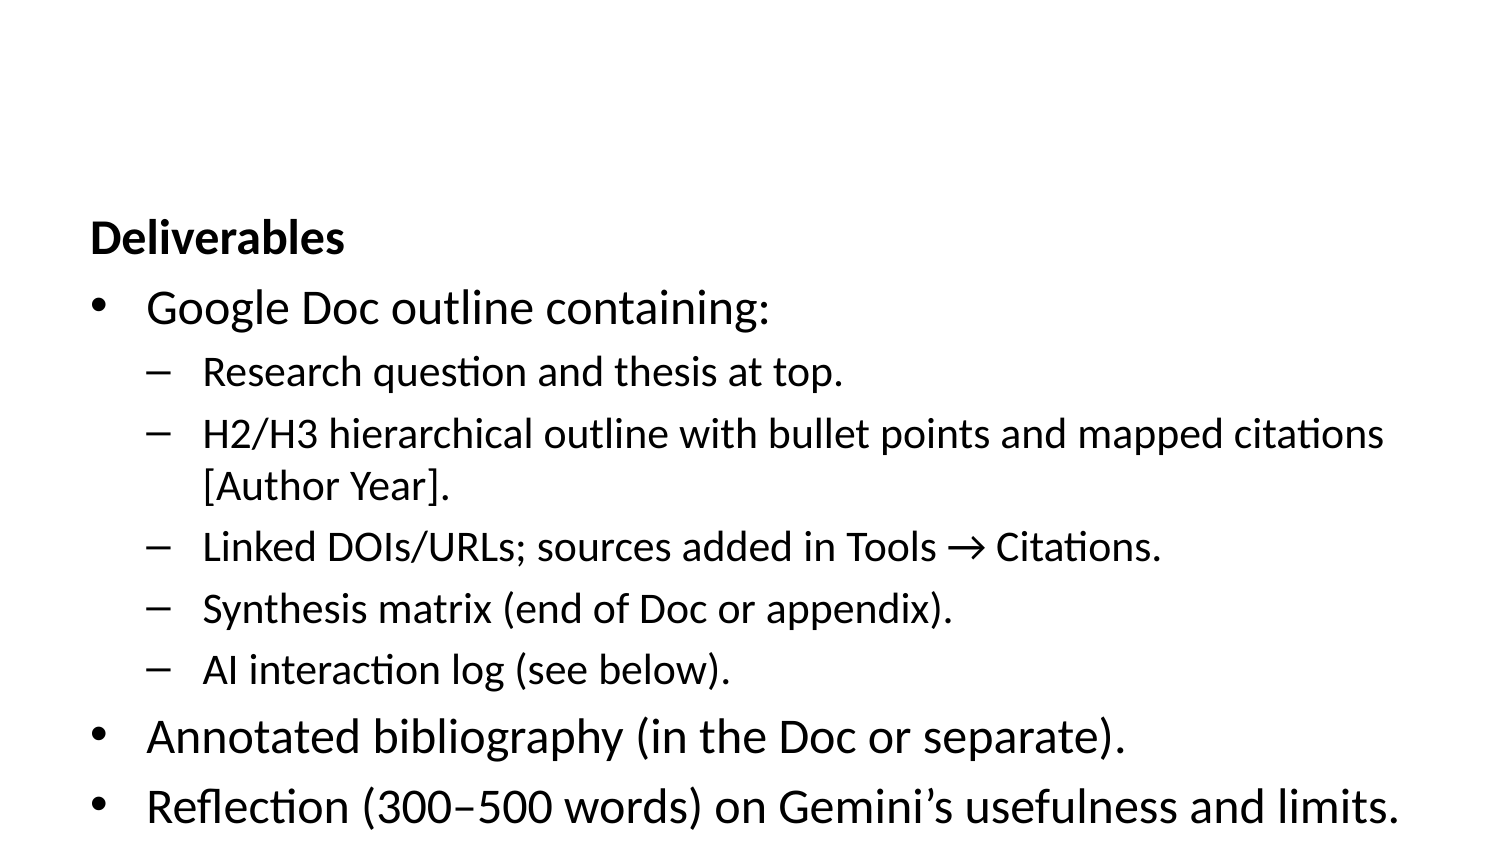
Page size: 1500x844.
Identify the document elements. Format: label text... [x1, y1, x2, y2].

list Deliverables Google Doc outline containing: Research question and thesis at top. H2/H3 hierarchical outline with bullet points and mapped citations [Author Year]. Linked DOIs/URLs; sources added in Tools → Citations. Synthesis matrix (end of Doc or appendix). AI interaction log (see below). Annotated bibliography (in the Doc or separate). Reflection (300–500 words) on Gemini’s usefulness and limits. AI Interaction Log (keep at end of the Doc) For each meaningful use of Gemini: - Paste your prompt and the response used. - Note what you kept/changed, any errors found (e.g., hallucinated citation), and how you verified facts/links. Assessment Highlights Research question and thesis: focused, arguable, feasible. Source quality: peer‑reviewed, current as appropriate, verifiable; no unverified items. Synthesis and outline: coherent structure; themes/gaps identified; each claim mapped to evidence. Writing quality: clarity and academic tone in outline notes/paraphrases. Responsible AI use: good prompts, careful documentation, independent verification. Quick Gemini Prompts (copy/paste) Research questions: Act as a research coach. For “[topic],” propose 5 focused, feasible research questions with why they matter and likely evidence. Ask 2 clarifying questions. Terms and searches: For my RQ “[paste],” list 6–10 key terms/synonyms and craft 3 Google Scholar search strings with filters and what each should retrieve. Vet a source: Evaluate this citation/abstract for relevance, credibility, method quality, and currency. Flag red flags. Suggest one better, recent source if needed (label UNVERIFIED). [paste] Theme synthesis: Using these verified source summaries [paste], group into themes; note agreements, disagreements, and gaps. No new sources. Outline build: Create a hierarchical outline (H2/H3) with a clear thesis and subpoints, mapping each claim to my verified sources with [Author Year] tags. No invented facts or sources. Flow check: Review this outline for logic, redundancy, unsupported claims; suggest concise fixes; keep citations; no new sources. Paraphrase: Provide two distinctly worded paraphrases of this passage with correct in‑text citation; explain the changes. Reminders and Safety Verify every citation via Scholar/library; never accept AI‑generated citations without checking the DOI/URL. Do not upload proprietary or personal data to Gemini; summarize sensitive materials yourself. Use Suggesting mode and comments to separate AI suggestions from your own writing. The outline should reflect your synthesis—Gemini is a coach and editor, not an author. [75, 196, 1425, 754]
